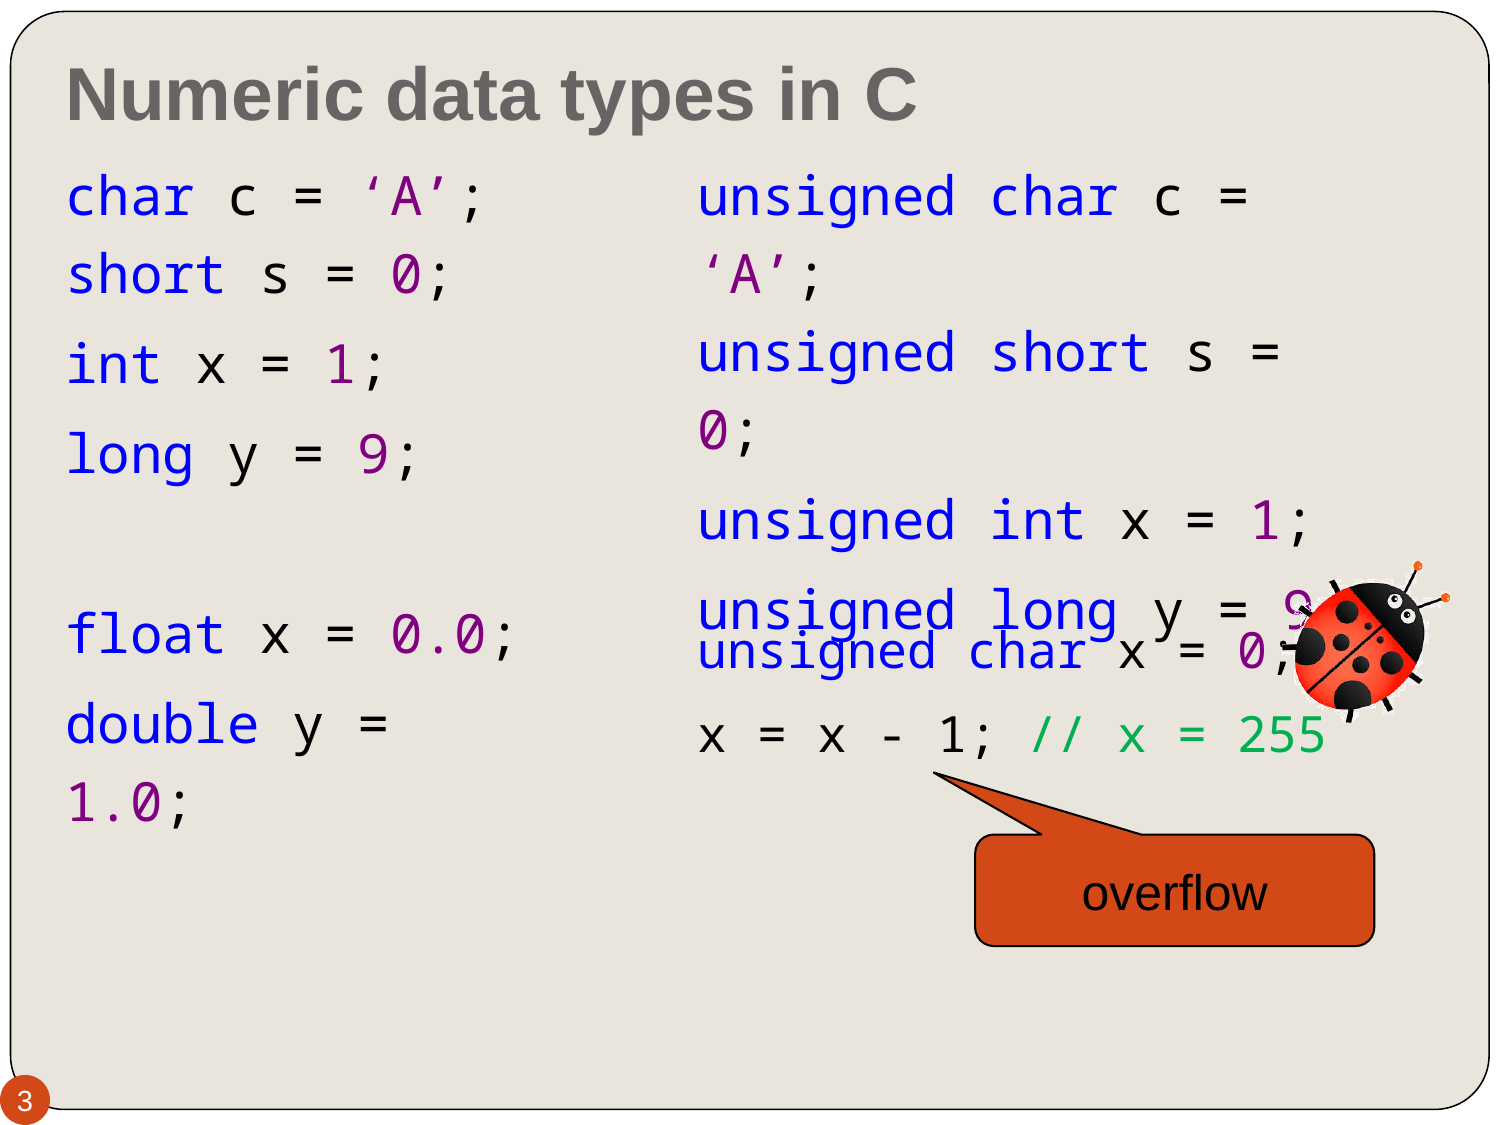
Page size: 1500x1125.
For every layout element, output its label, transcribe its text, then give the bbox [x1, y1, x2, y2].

text_box overflow [933, 772, 1375, 947]
text_box unsigned char x = 0; x = x - 1; // x = 255 [682, 599, 1429, 1005]
title Numeric data types in C [50, 45, 1450, 150]
list char c = ‘A’; short s = 0; int x = 1; long y = 9; float x = 0.0; double y = 1.0; [50, 150, 559, 891]
slide_number 3 [0, 1074, 51, 1125]
text_box unsigned char c = ‘A’; unsigned short s = 0; unsigned int x = 1; unsigned long y = 9; [682, 140, 1375, 580]
picture [1281, 560, 1451, 723]
